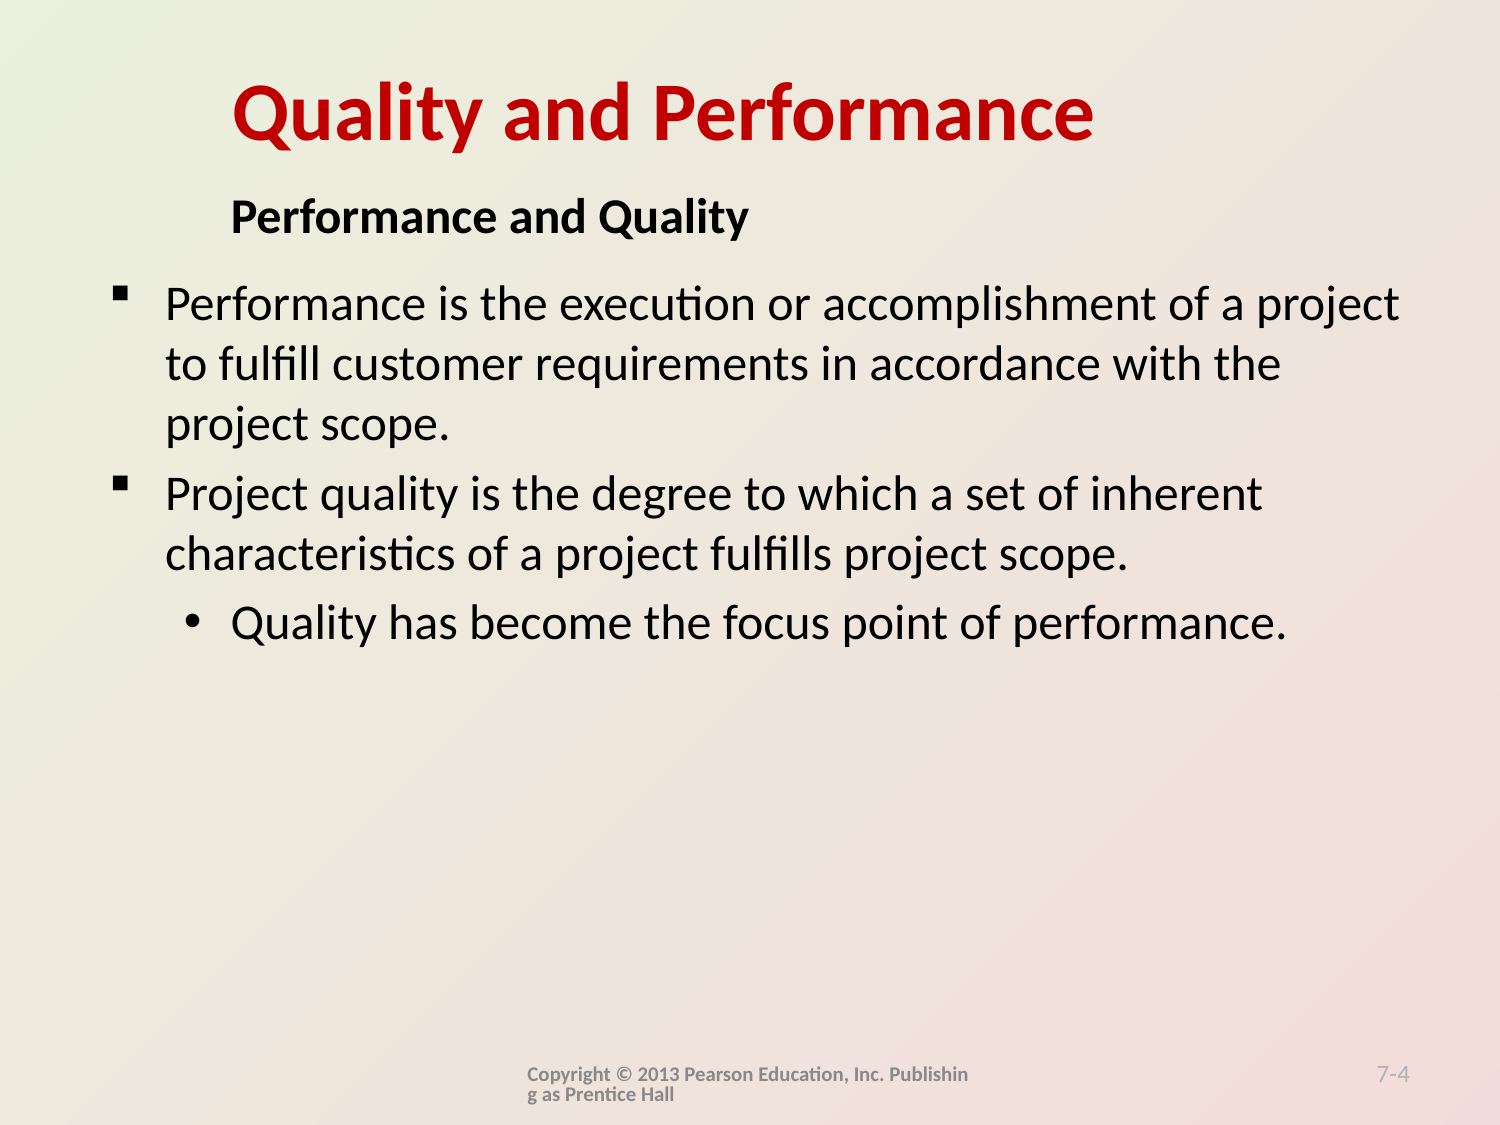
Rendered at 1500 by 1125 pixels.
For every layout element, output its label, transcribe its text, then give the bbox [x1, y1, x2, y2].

footer Copyright © 2013 Pearson Education, Inc. Publishing as Prentice Hall [512, 1042, 988, 1103]
list Performance and Quality [215, 175, 861, 232]
slide_number 7-4 [1074, 1042, 1425, 1103]
list Performance is the execution or accomplishment of a project to fulfill customer requirements in accordance with the project scope. Project quality is the degree to which a set of inherent characteristics of a project fulfills project scope. Quality has become the focus point of performance. [93, 262, 1426, 1006]
